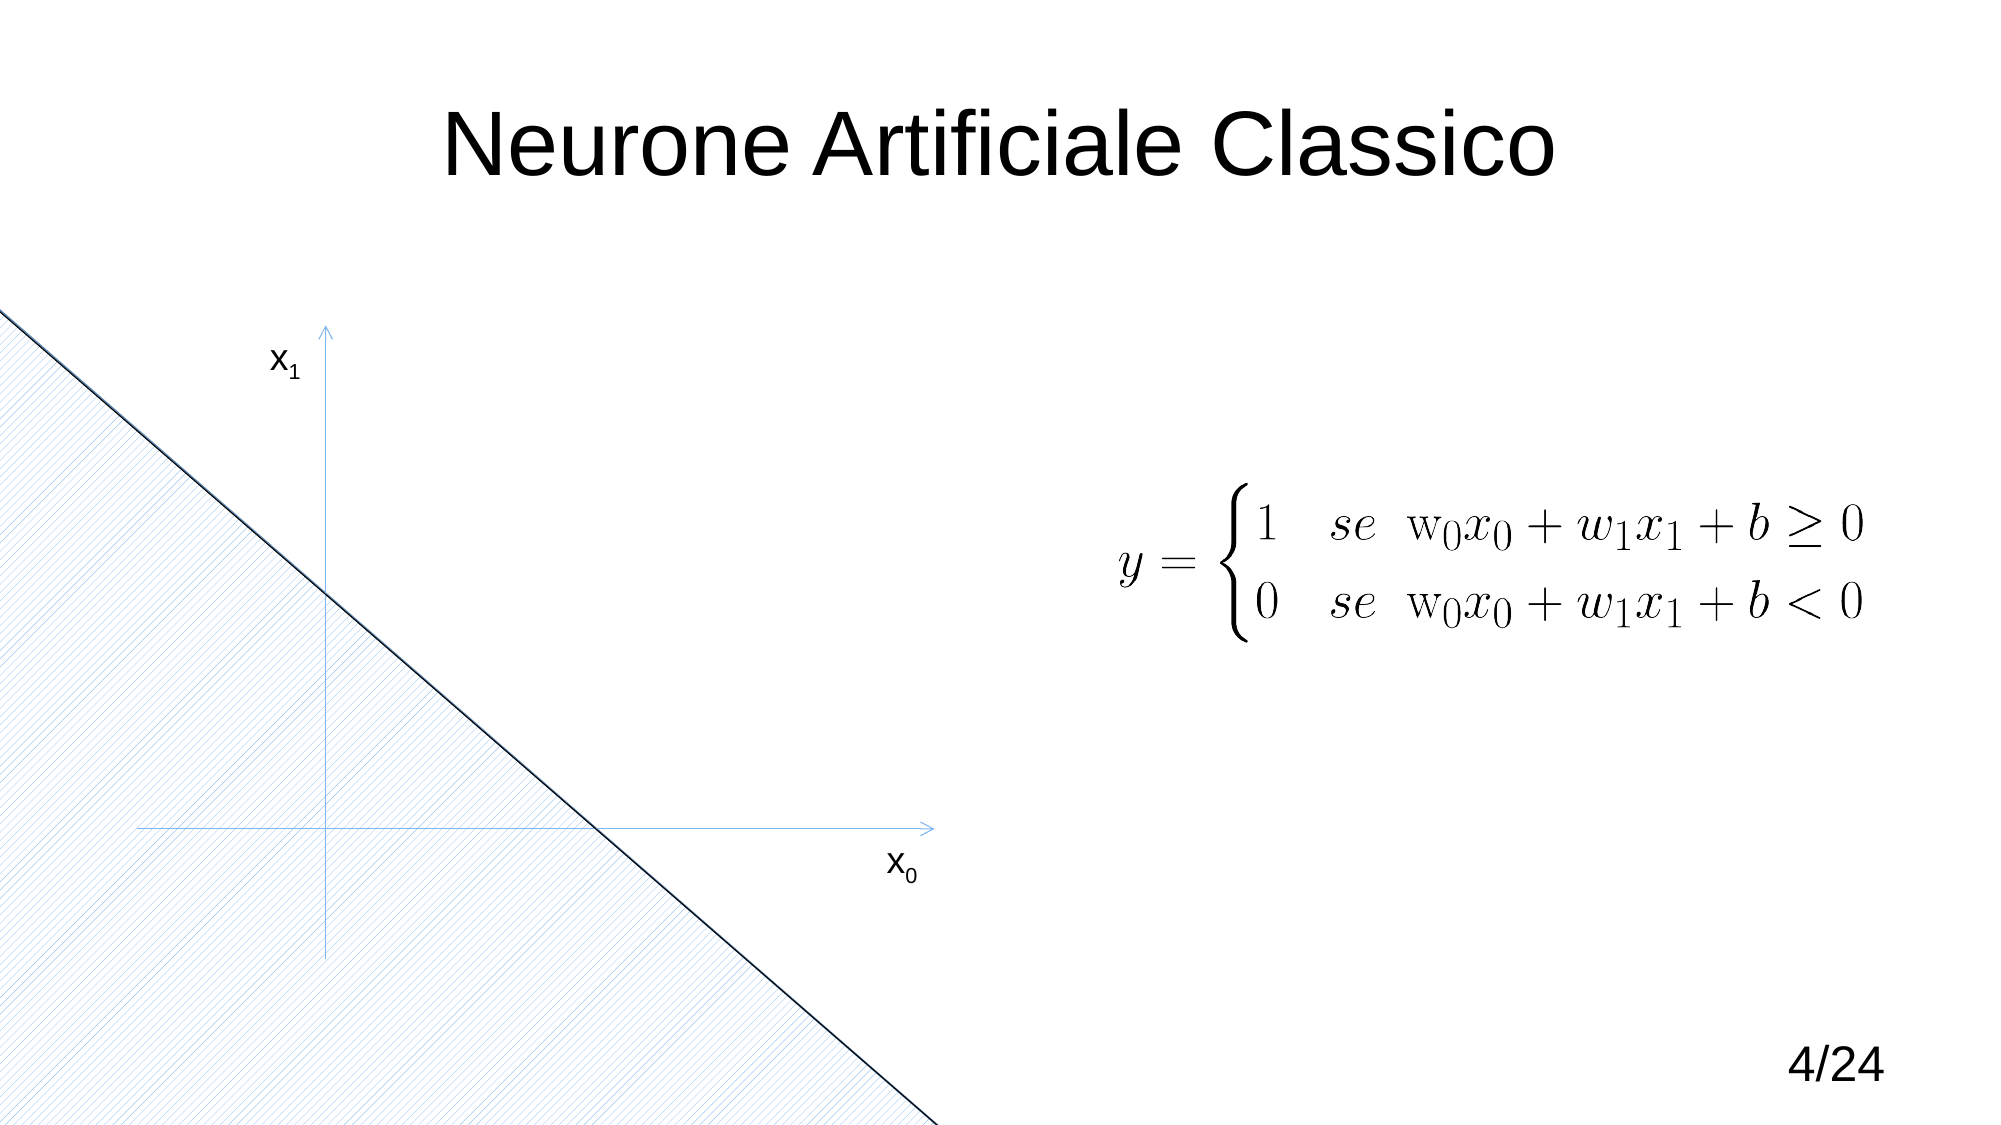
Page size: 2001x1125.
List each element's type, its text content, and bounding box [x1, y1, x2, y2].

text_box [0, 289, 970, 1125]
slide_number [1433, 1024, 1901, 1103]
title Neurone Artificiale Classico [99, 44, 1901, 233]
picture [1118, 482, 1863, 643]
